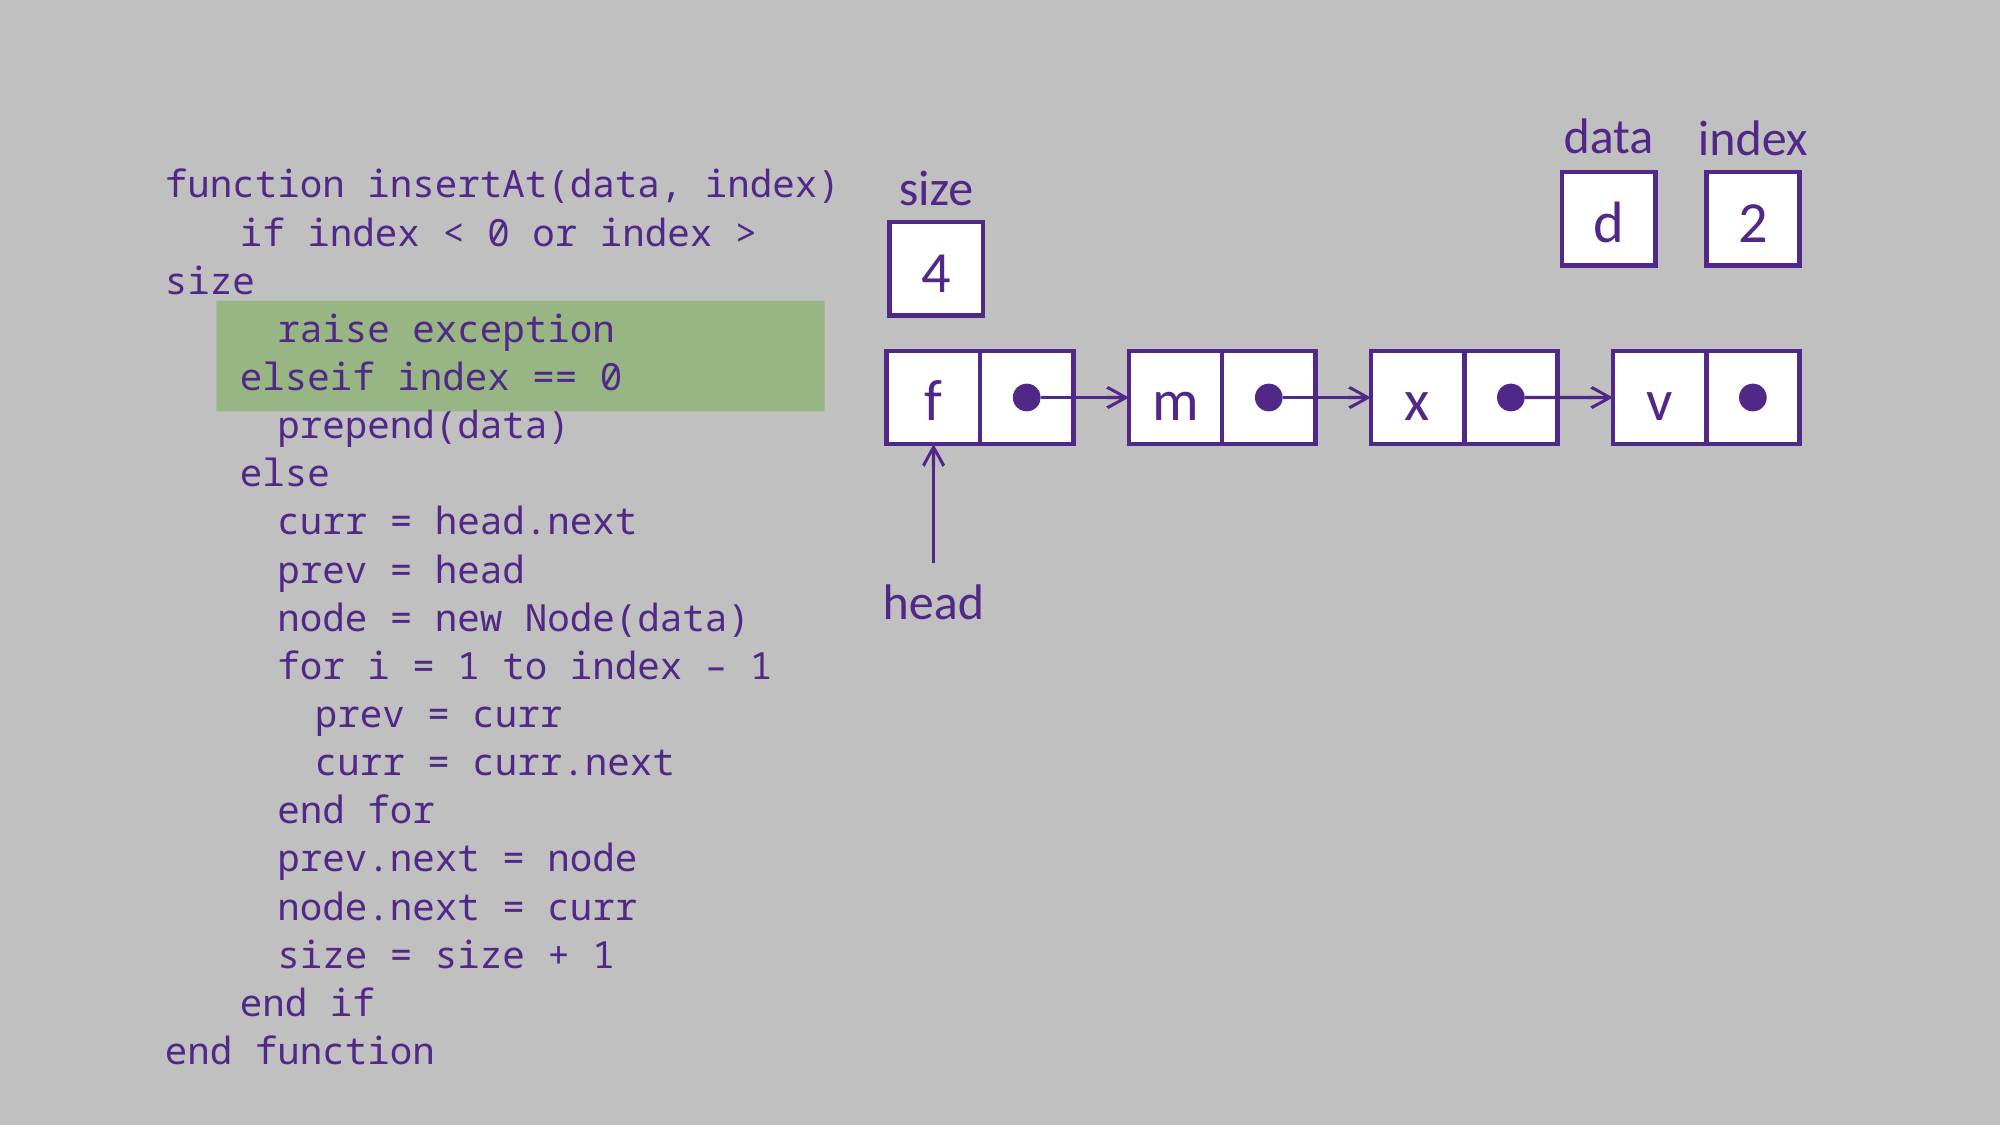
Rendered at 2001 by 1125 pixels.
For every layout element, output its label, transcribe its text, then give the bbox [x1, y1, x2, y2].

text_box 2 [1705, 173, 1801, 266]
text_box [886, 350, 1074, 445]
text_box d [1561, 172, 1656, 266]
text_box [1612, 350, 1800, 445]
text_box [1370, 350, 1558, 445]
text_box 4 [889, 223, 984, 316]
text_box data [1548, 96, 1669, 172]
text_box index [1683, 98, 1823, 173]
text_box size [884, 148, 989, 223]
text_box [1128, 350, 1316, 445]
text_box head [867, 562, 1000, 638]
text_box function insertAt(data, index) if index < 0 or index > size raise exception elseif index == 0 prepend(data) else curr = head.next prev = head node = new Node(data) for i = 1 to index – 1 prev = curr curr = curr.next end for prev.next = node node.next = curr size = size + 1 end if end function [150, 149, 861, 1080]
